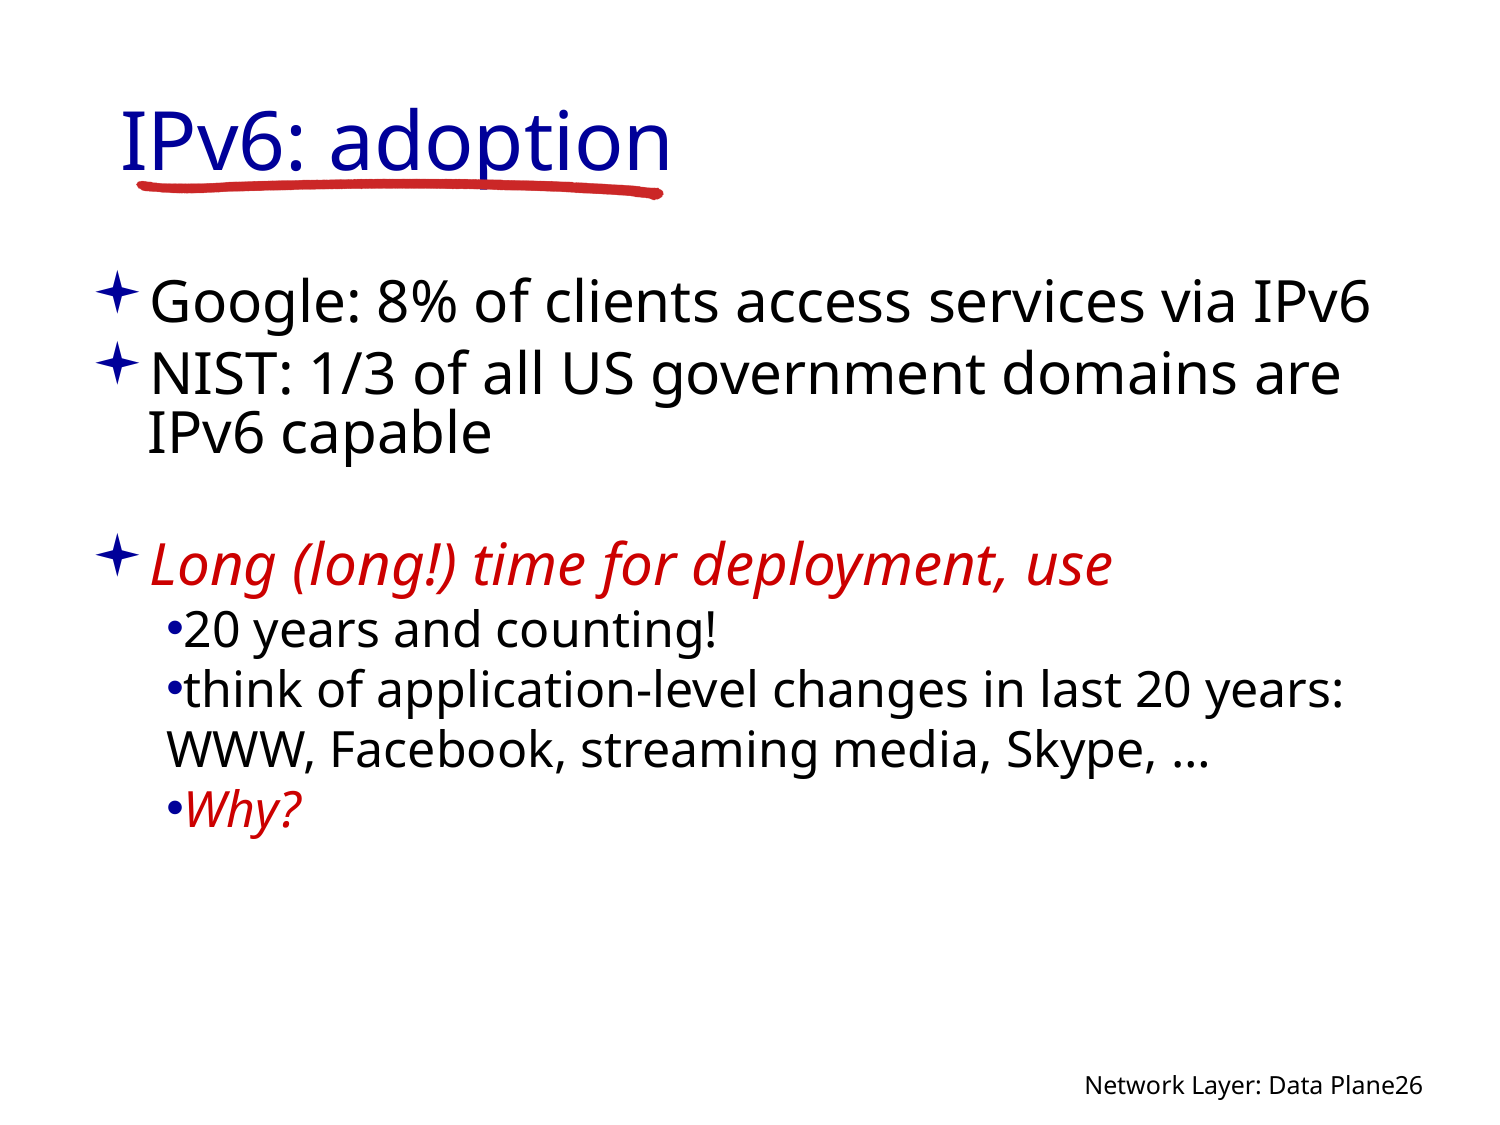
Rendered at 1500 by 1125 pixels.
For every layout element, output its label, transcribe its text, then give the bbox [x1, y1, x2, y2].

text_box Network Layer: Data Plane [1045, 1062, 1403, 1107]
title IPv6: adoption [111, 68, 702, 208]
list Google: 8% of clients access services via IPv6 NIST: 1/3 of all US government domains are IPv6 capable Long (long!) time for deployment, use 20 years and counting! think of application-level changes in last 20 years: WWW, Facebook, streaming media, Skype, … Why? [83, 266, 1431, 1068]
picture [132, 172, 670, 206]
slide_number 26 [1386, 1061, 1433, 1107]
